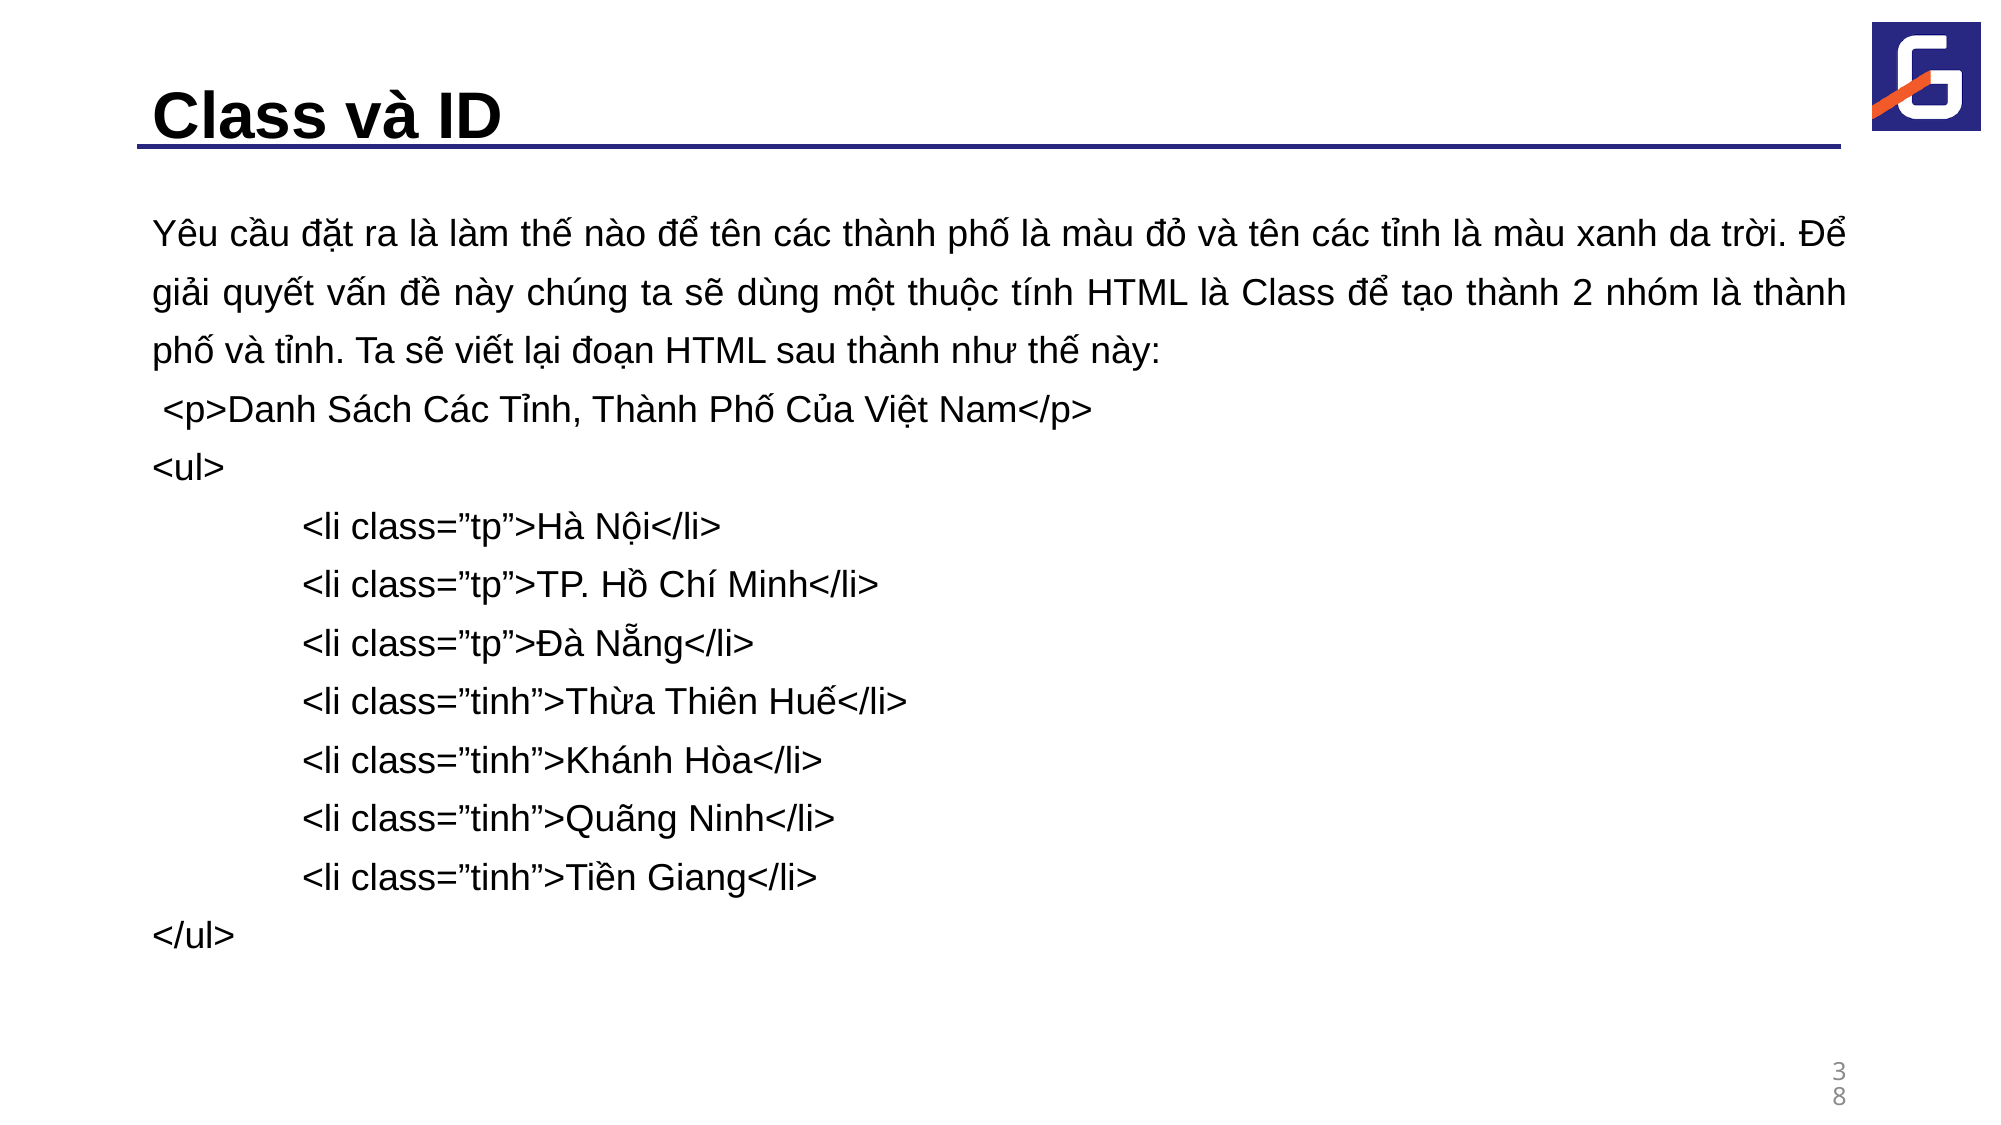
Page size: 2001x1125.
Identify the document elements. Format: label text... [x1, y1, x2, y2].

slide_number 38 [1817, 1050, 1863, 1095]
picture [1872, 22, 1981, 131]
title Class và ID [137, 26, 1863, 160]
text_box Yêu cầu đặt ra là làm thế nào để tên các thành phố là màu đỏ và tên các tỉnh là màu xanh da trời. Để giải quyết vấn đề này chúng ta sẽ dùng một thuộc tính HTML là Class để tạo thành 2 nhóm là thành phố và tỉnh. Ta sẽ viết lại đoạn HTML sau thành như thế này: <p>Danh Sách Các Tỉnh, Thành Phố Của Việt Nam</p> <ul> <li class=”tp”>Hà Nội</li> <li class=”tp”>TP. Hồ Chí Minh</li> <li class=”tp”>Đà Nẵng</li> <li class=”tinh”>Thừa Thiên Huế</li> <li class=”tinh”>Khánh Hòa</li> <li class=”tinh”>Quãng Ninh</li> <li class=”tinh”>Tiền Giang</li> </ul> [137, 188, 1863, 964]
